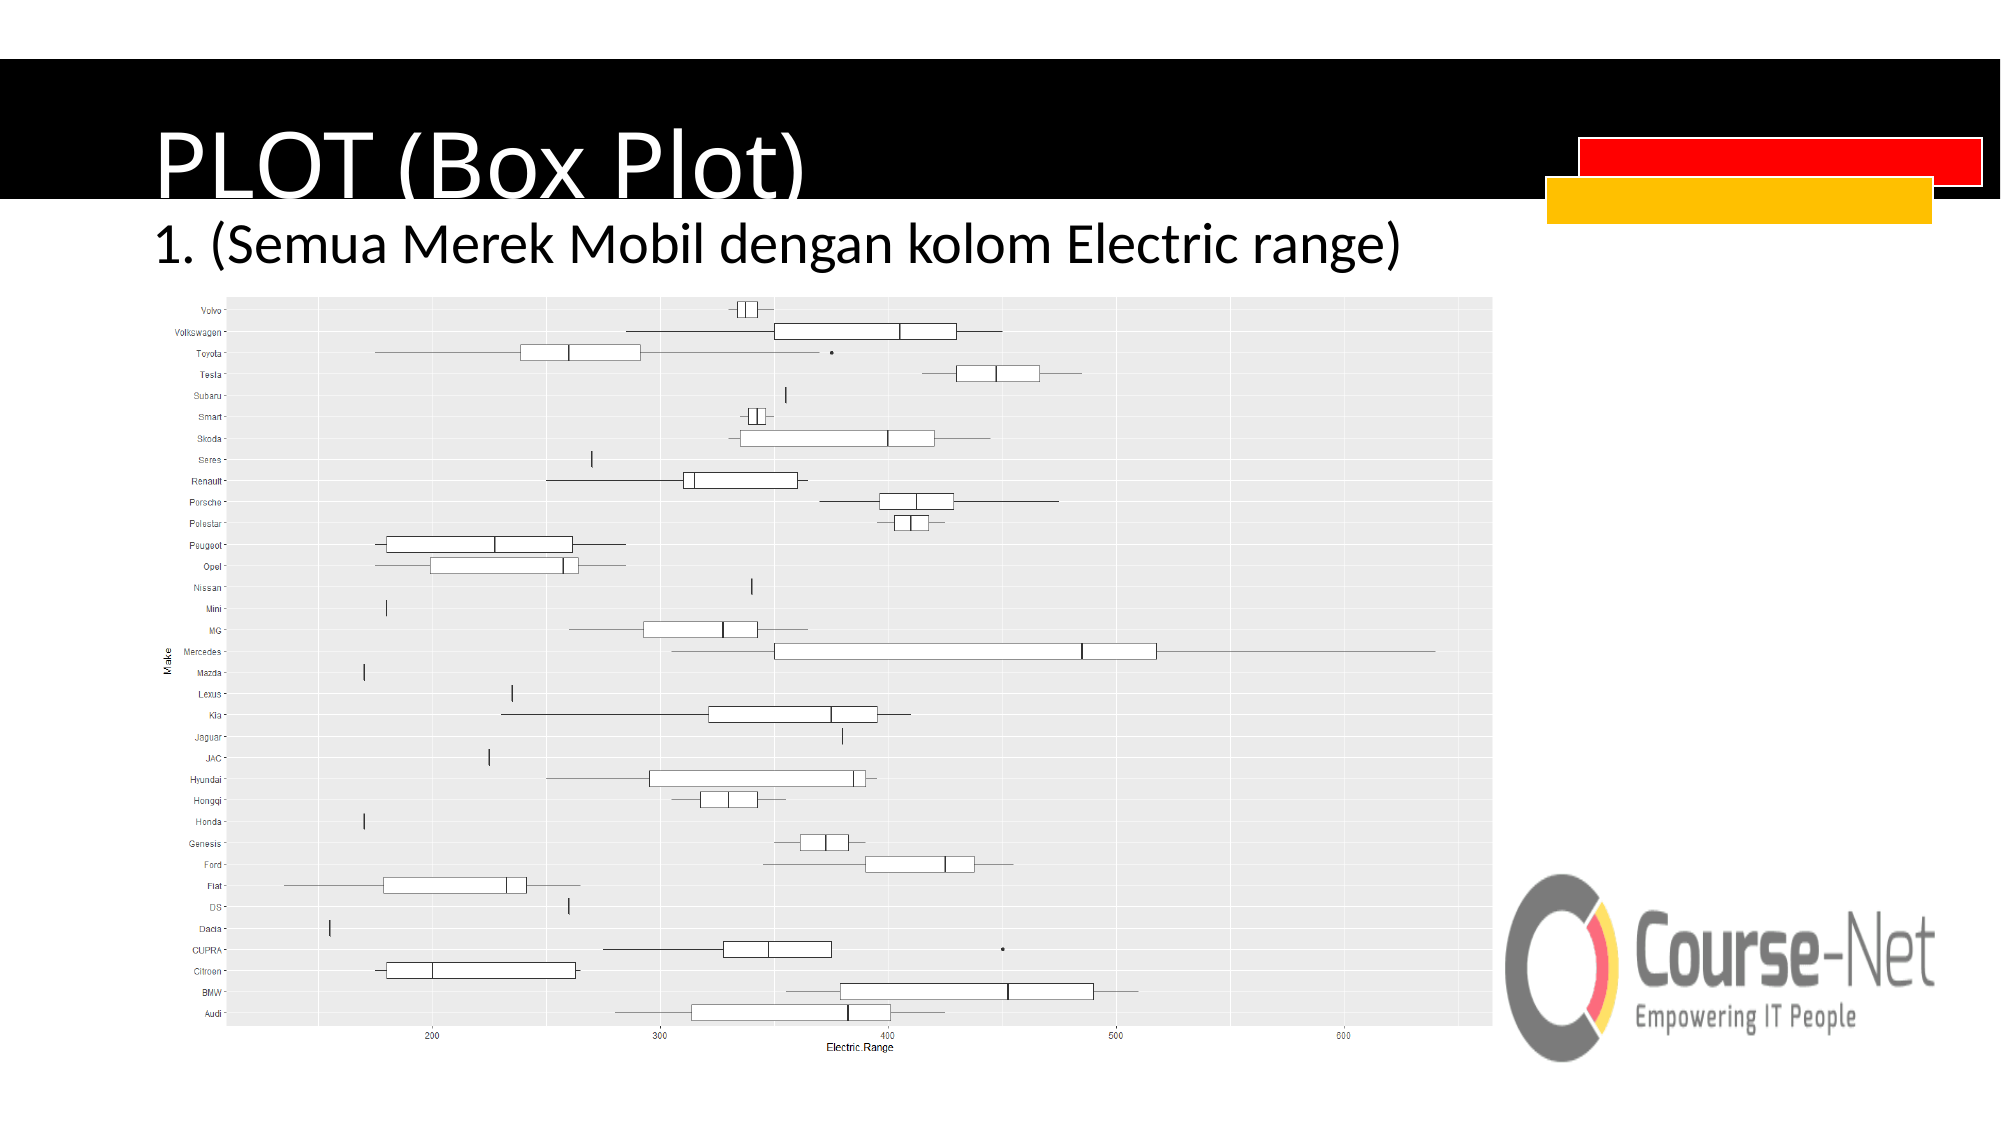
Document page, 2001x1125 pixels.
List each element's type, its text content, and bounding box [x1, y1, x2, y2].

title PLOT (Box Plot) [137, 59, 1863, 205]
picture [157, 292, 1493, 1053]
list 1. (Semua Merek Mobil dengan kolom Electric range) [137, 205, 1863, 920]
